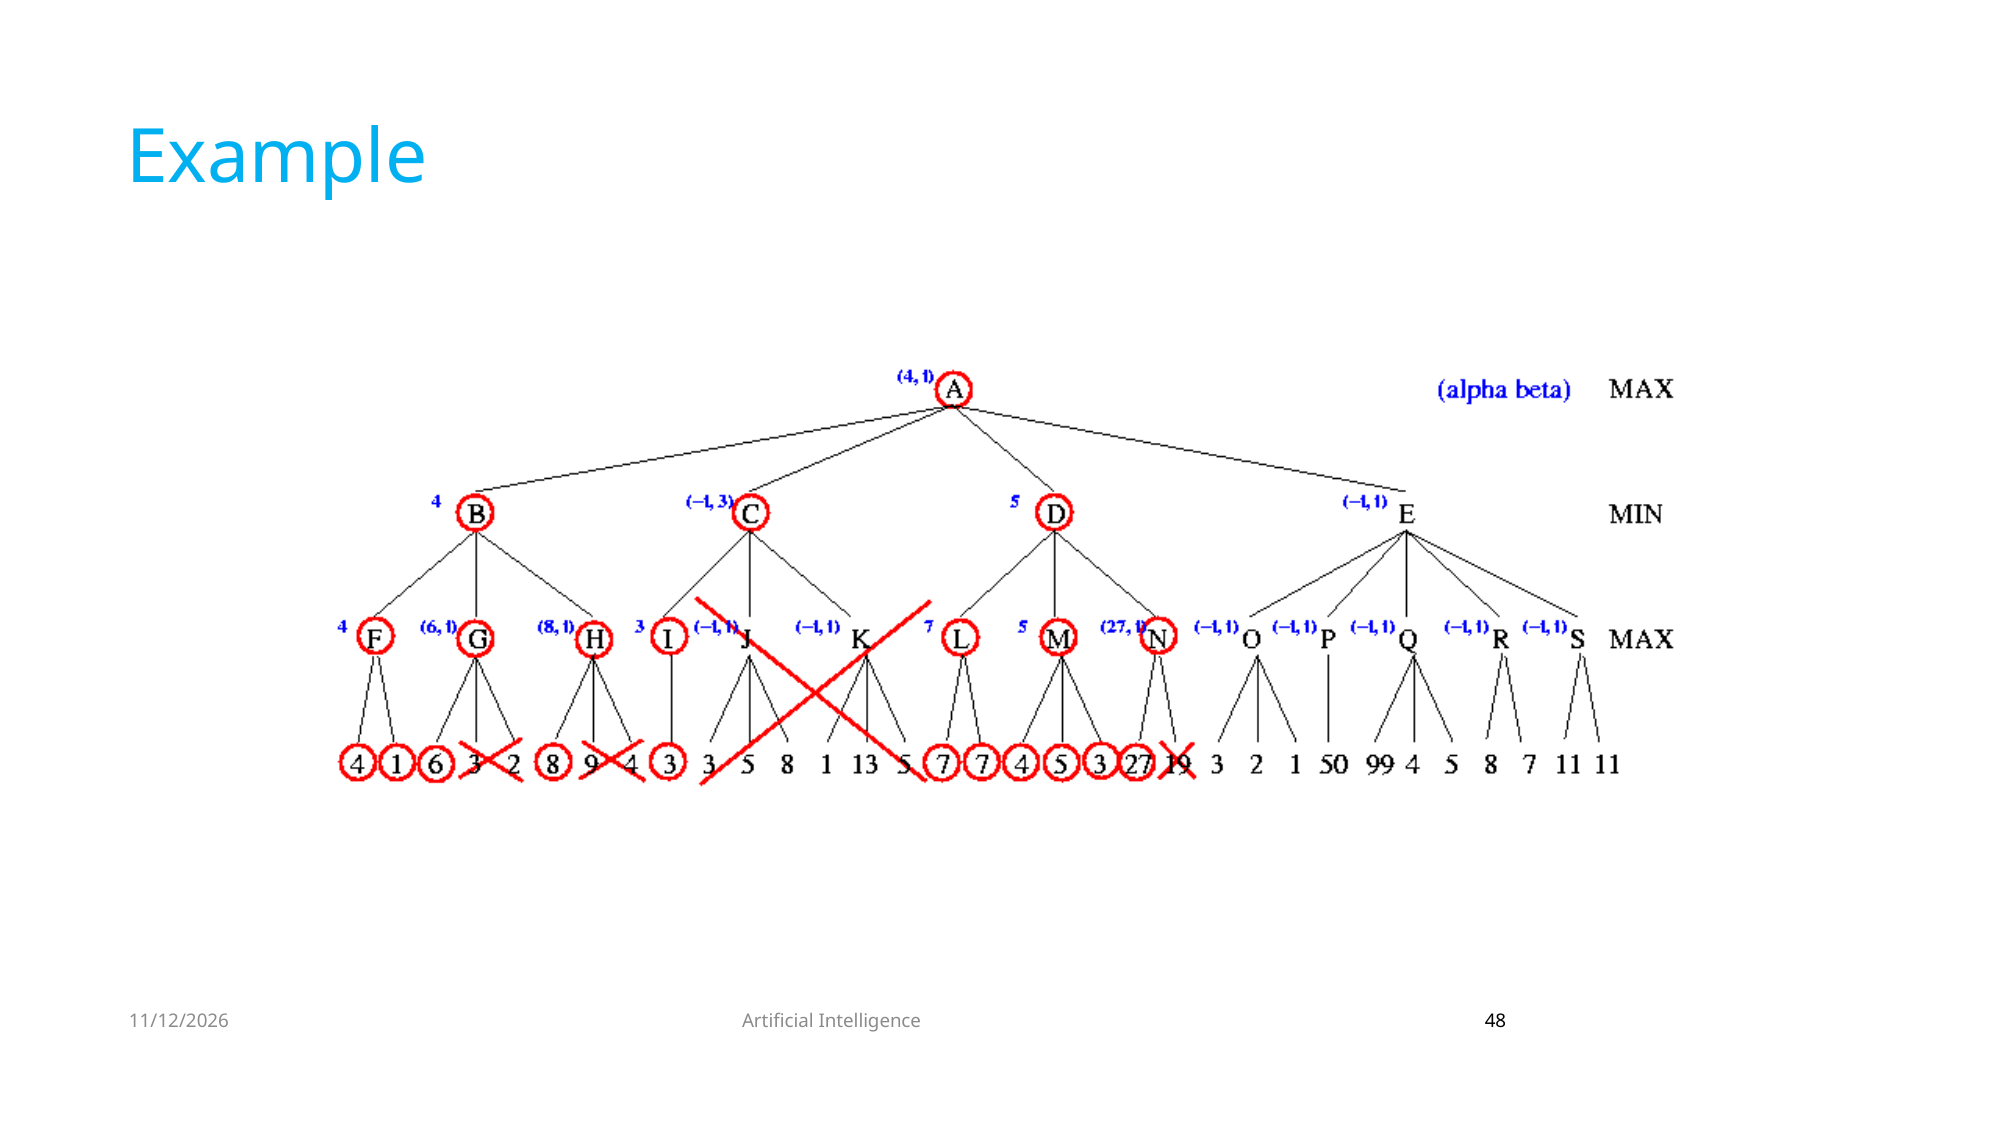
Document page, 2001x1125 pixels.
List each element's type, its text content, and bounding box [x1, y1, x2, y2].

footer Artificial Intelligence [727, 991, 1045, 1051]
title Example [111, 99, 1522, 317]
picture [310, 333, 1690, 792]
slide_number 48 [1409, 991, 1522, 1051]
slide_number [94, 991, 244, 1051]
